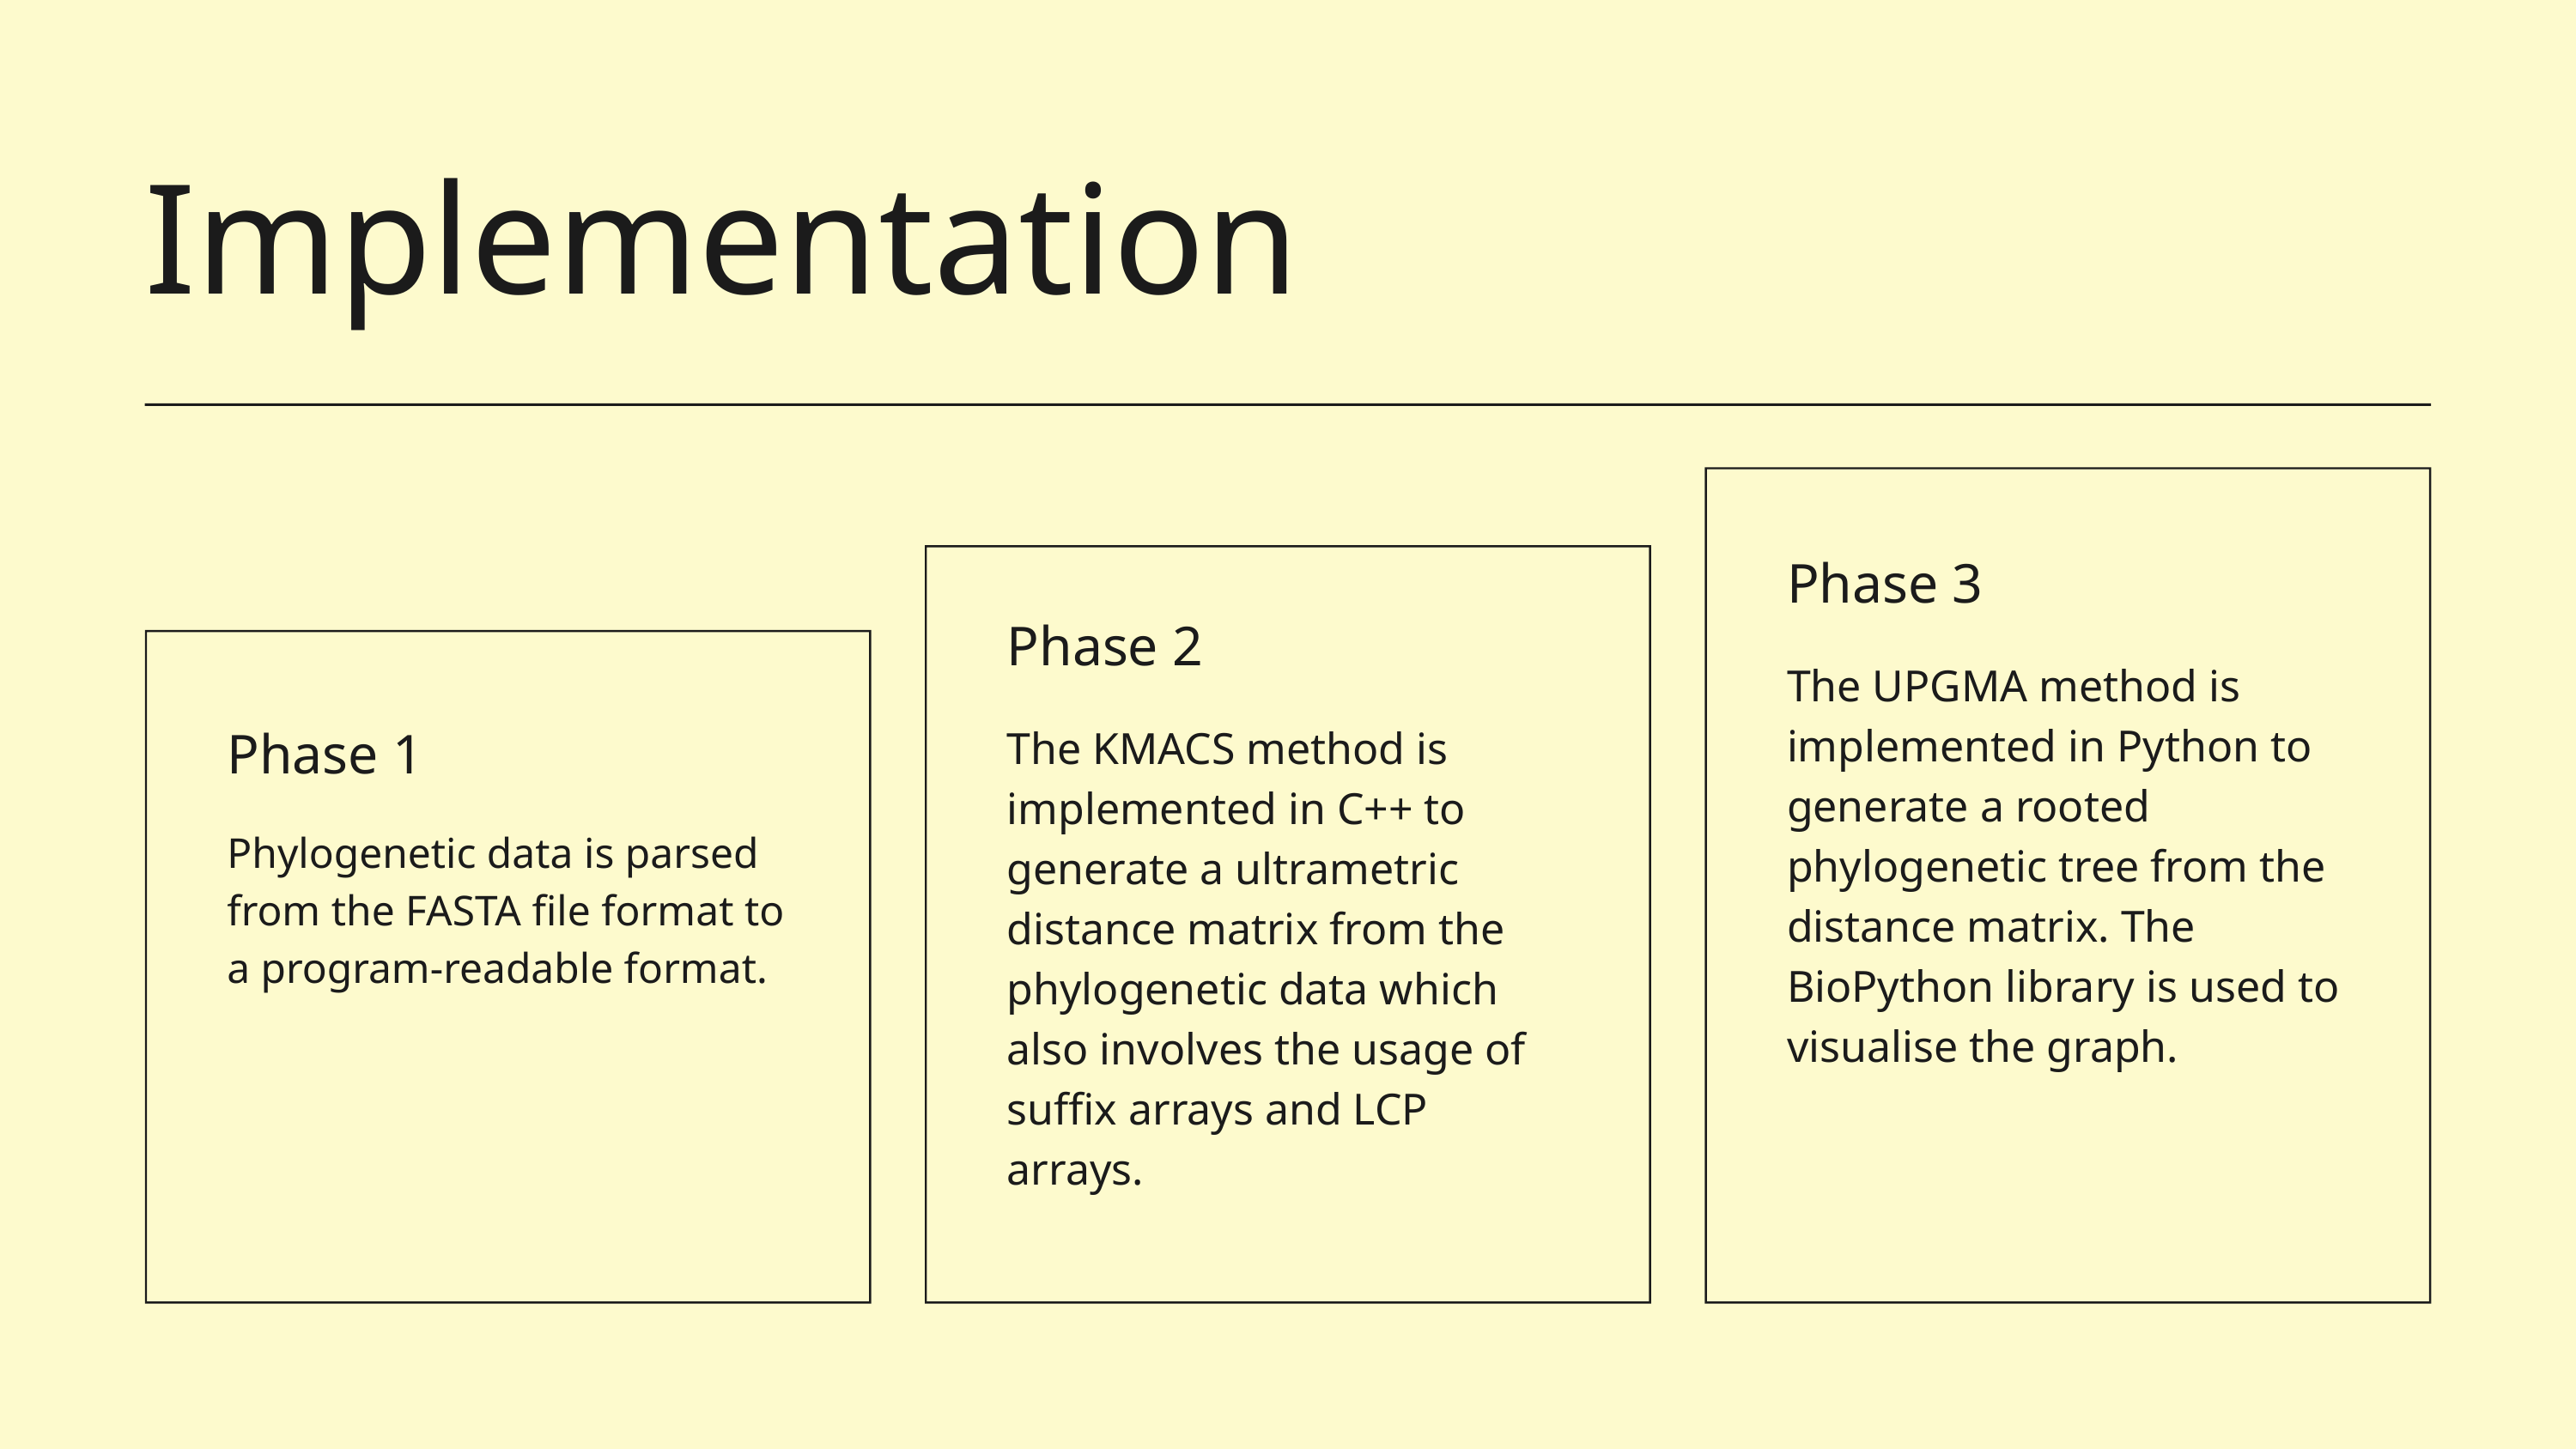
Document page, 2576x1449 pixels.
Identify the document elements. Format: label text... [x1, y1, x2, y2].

text_box Implementation [144, 142, 2432, 325]
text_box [1006, 608, 1570, 1182]
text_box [227, 714, 789, 1041]
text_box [1786, 544, 2349, 1060]
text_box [144, 629, 872, 1304]
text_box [924, 544, 1652, 1304]
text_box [1704, 466, 2432, 1304]
